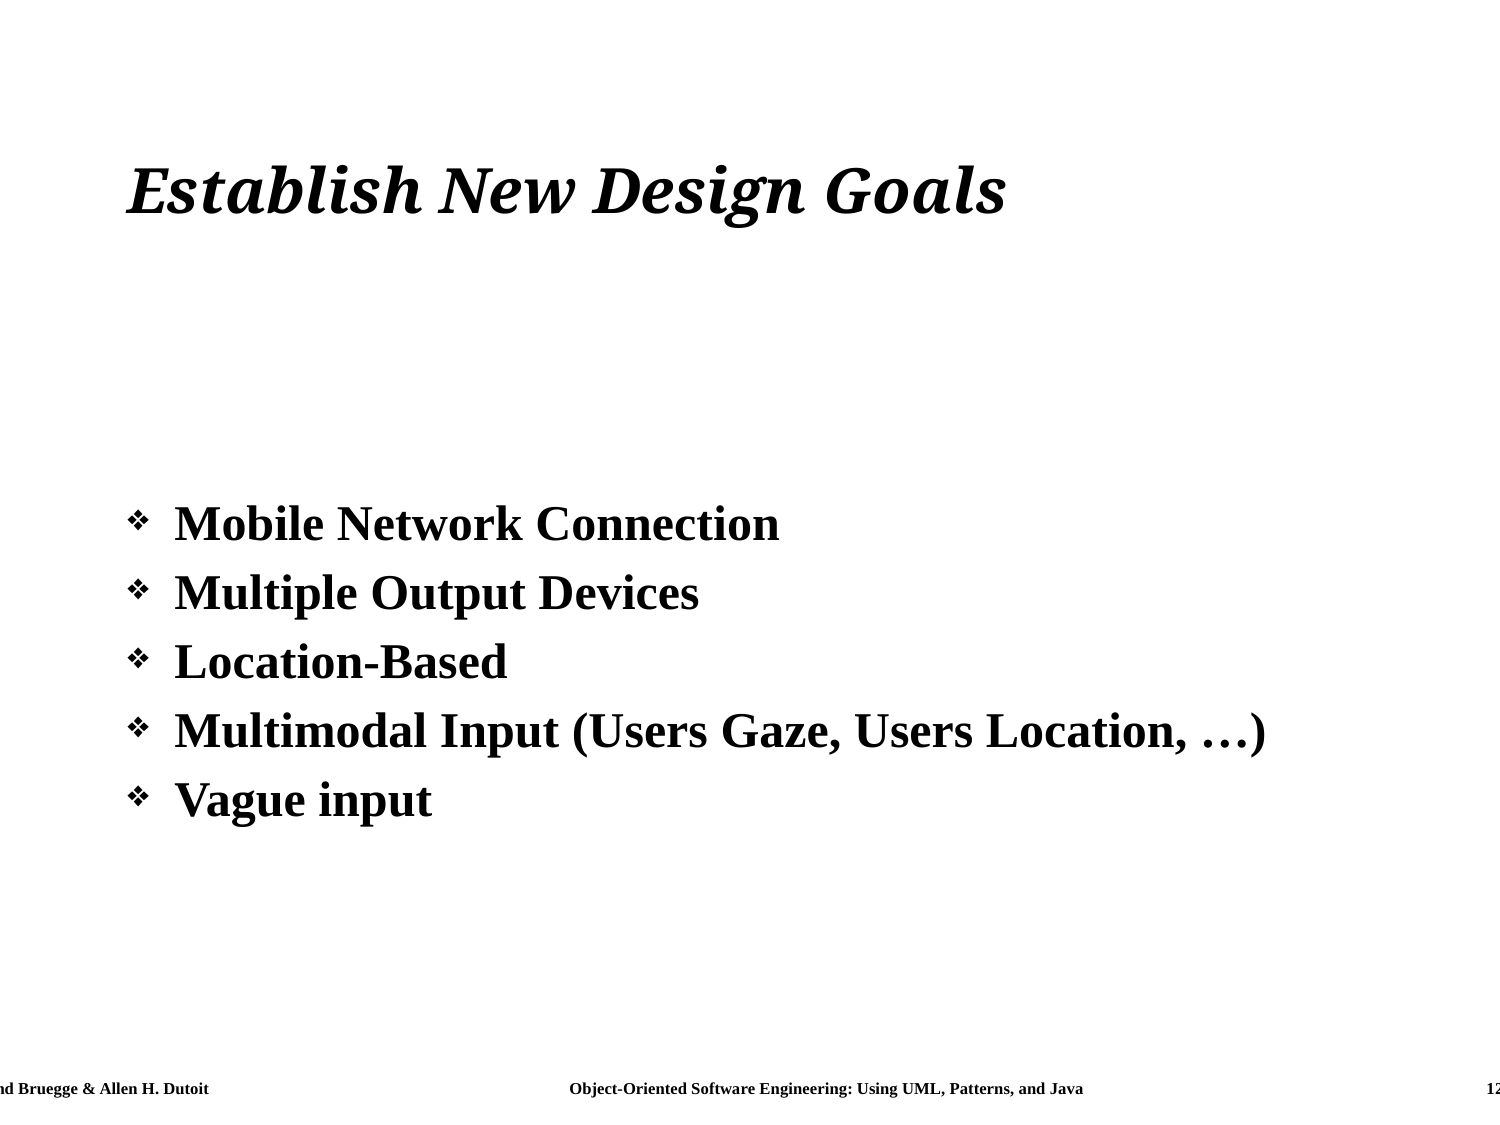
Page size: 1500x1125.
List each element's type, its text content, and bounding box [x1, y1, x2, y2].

list Mobile Network Connection Multiple Output Devices Location-Based Multimodal Input (Users Gaze, Users Location, …) Vague input [112, 324, 1388, 1000]
title Establish New Design Goals [112, 99, 1388, 288]
